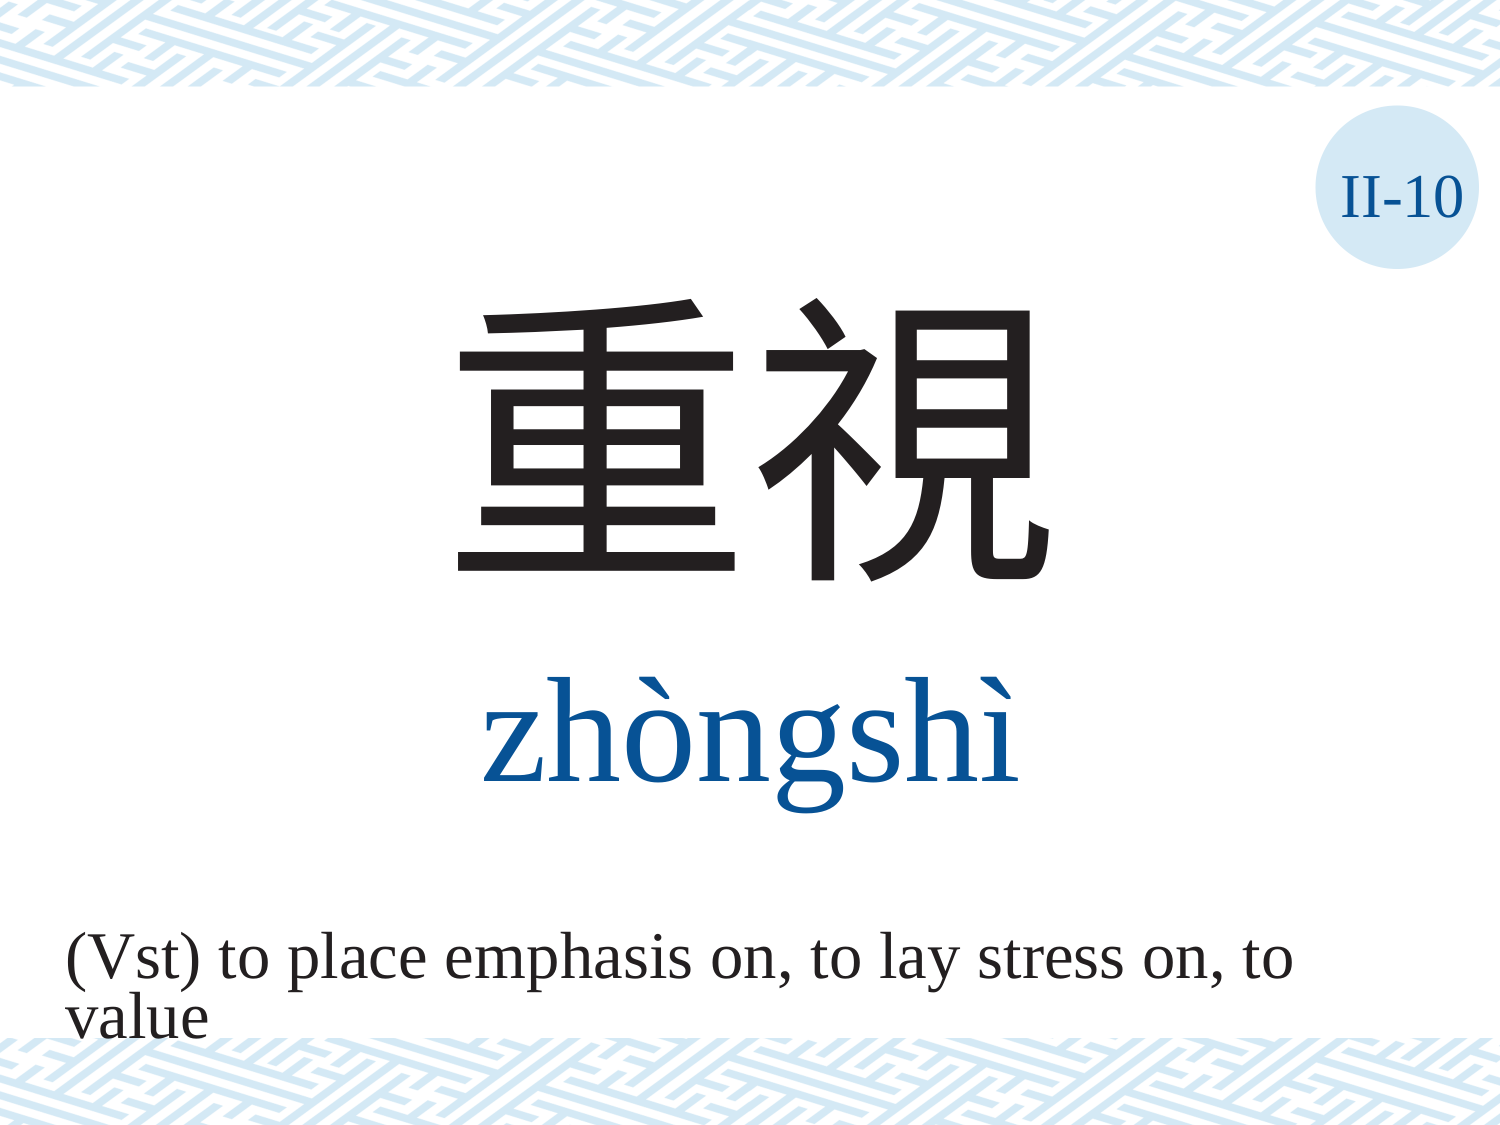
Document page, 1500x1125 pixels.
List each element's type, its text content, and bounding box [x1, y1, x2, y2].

text_box II-10 重視 zhòngshì (Vst) to place emphasis on, to lay stress on, to [62, 154, 1467, 992]
picture [0, 0, 1500, 1125]
text_box value [62, 971, 212, 1052]
